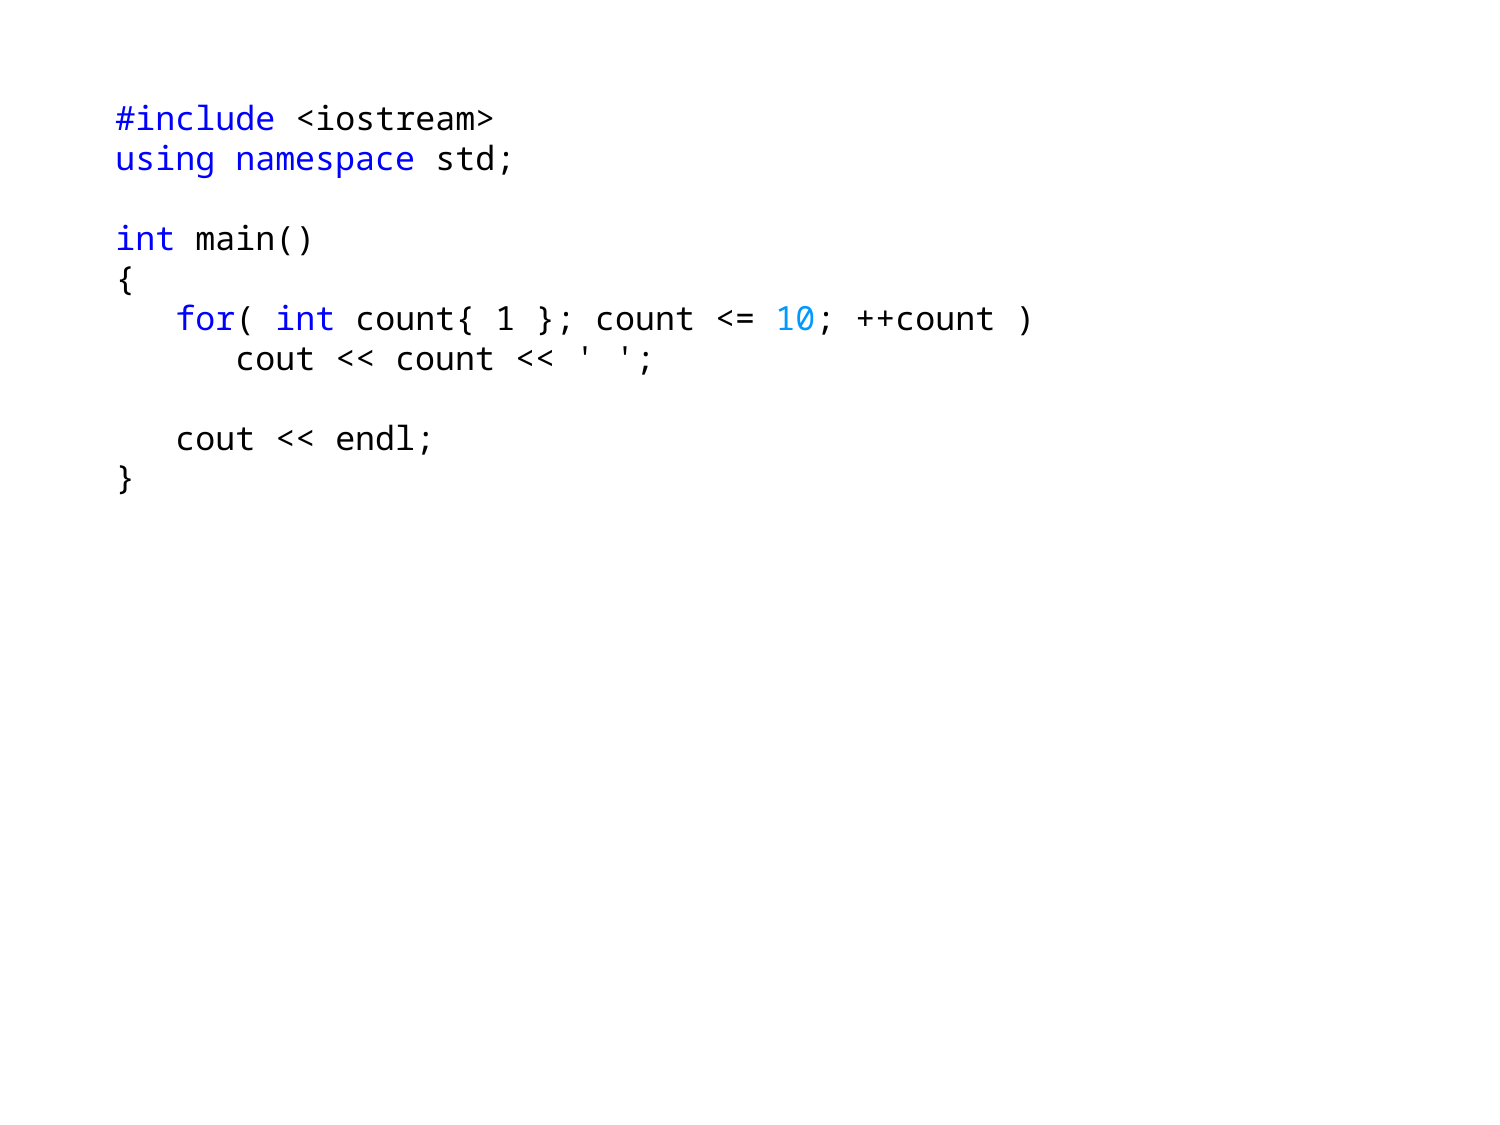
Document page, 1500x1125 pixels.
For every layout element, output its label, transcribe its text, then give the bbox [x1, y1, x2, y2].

list #include <iostream> using namespace std; int main() { for( int count{ 1 }; count <= 10; ++count ) cout << count << ' '; cout << endl; } [100, 89, 1400, 593]
